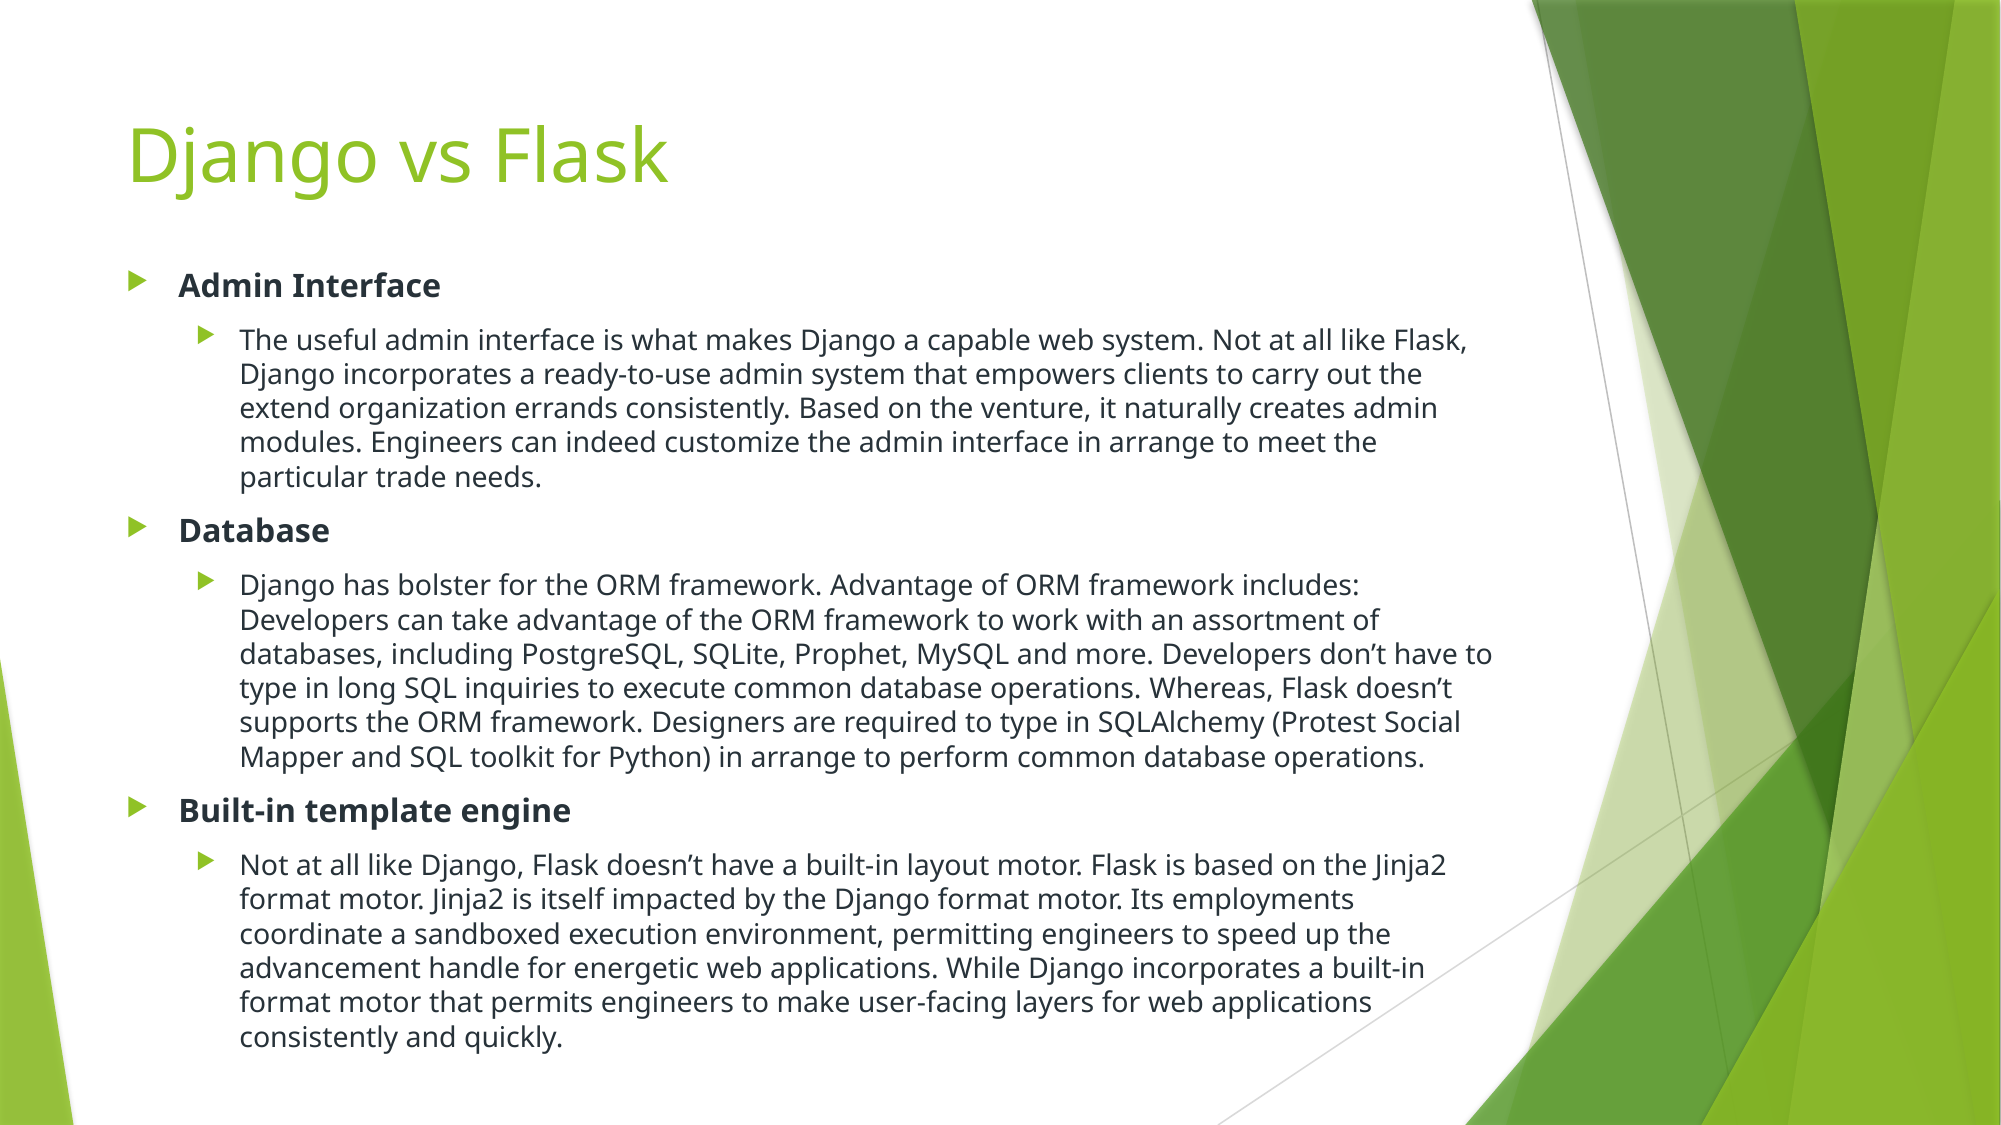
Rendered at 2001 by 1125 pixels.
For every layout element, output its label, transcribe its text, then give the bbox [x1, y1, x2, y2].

title Django vs Flask [111, 99, 1522, 257]
list Admin Interface The useful admin interface is what makes Django a capable web system. Not at all like Flask, Django incorporates a ready-to-use admin system that empowers clients to carry out the extend organization errands consistently. Based on the venture, it naturally creates admin modules. Engineers can indeed customize the admin interface in arrange to meet the particular trade needs. Database Django has bolster for the ORM framework. Advantage of ORM framework includes: Developers can take advantage of the ORM framework to work with an assortment of databases, including PostgreSQL, SQLite, Prophet, MySQL and more. Developers don’t have to type in long SQL inquiries to execute common database operations. Whereas, Flask doesn’t supports the ORM framework. Designers are required to type in SQLAlchemy (Protest Social Mapper and SQL toolkit for Python) in arrange to perform common database operations. Built-in template engine Not at all like Django, Flask doesn’t have a built-in layout motor. Flask is based on the Jinja2 format motor. Jinja2 is itself impacted by the Django format motor. Its employments coordinate a sandboxed execution environment, permitting engineers to speed up the advancement handle for energetic web applications. While Django incorporates a built-in format motor that permits engineers to make user-facing layers for web applications consistently and quickly. [111, 257, 1522, 1097]
